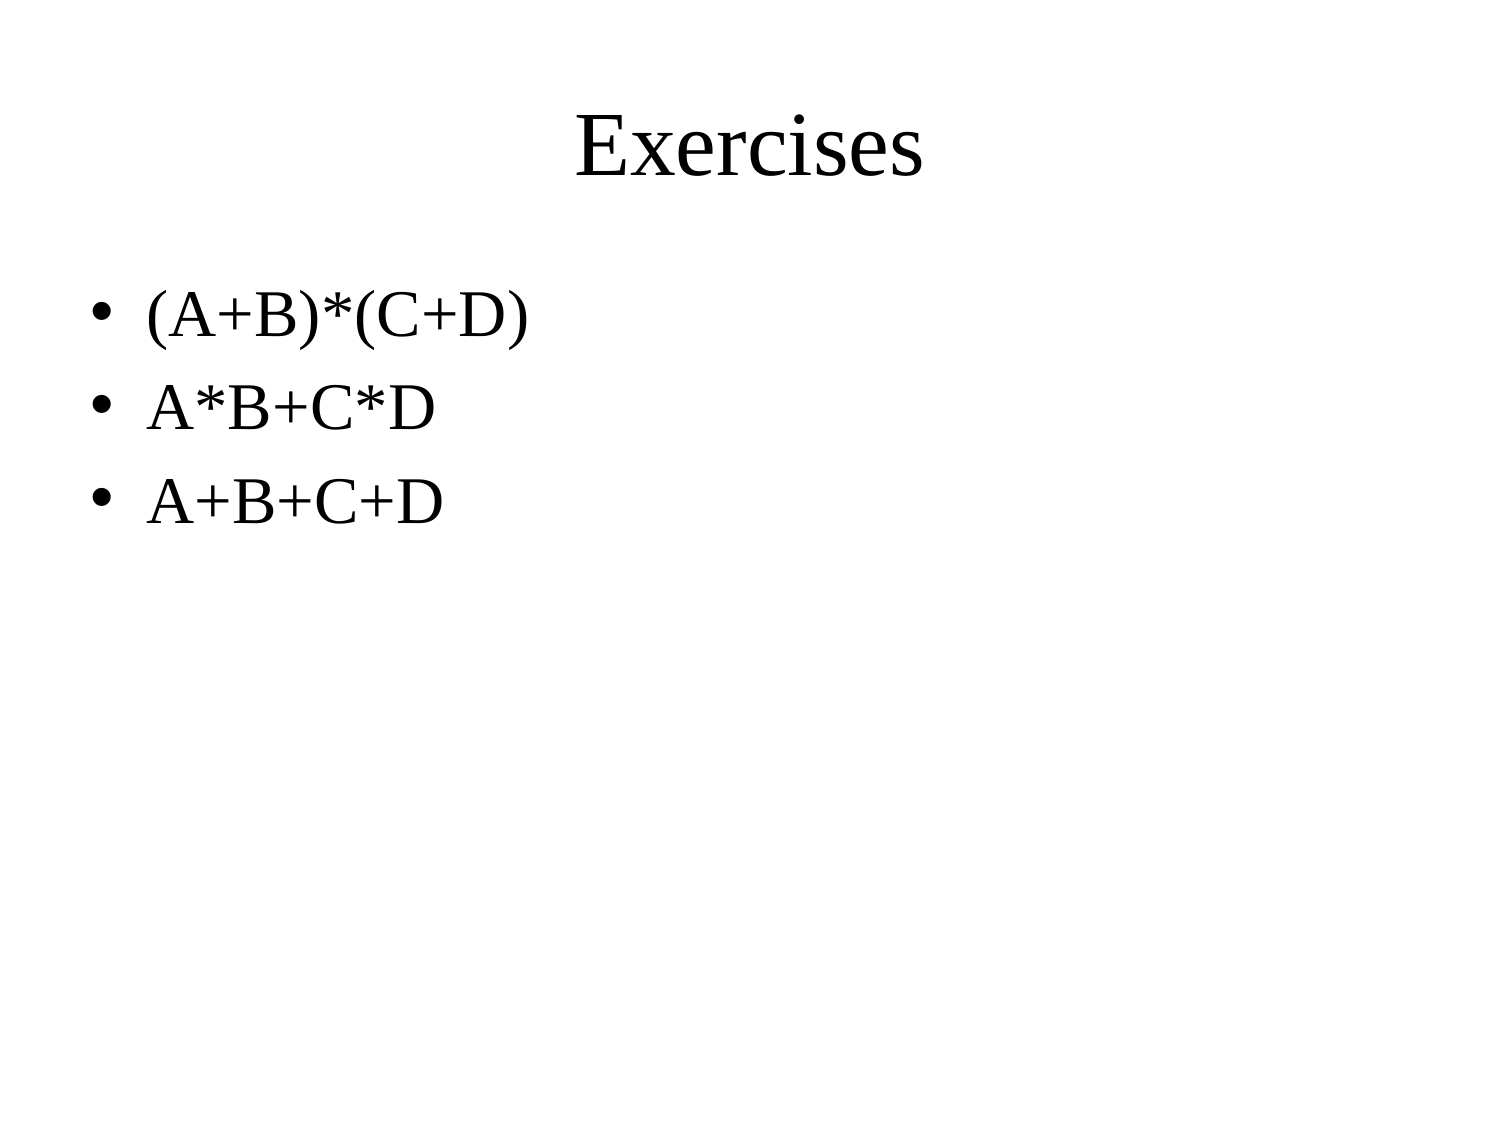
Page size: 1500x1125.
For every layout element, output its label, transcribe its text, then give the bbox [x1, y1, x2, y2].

title Exercises [75, 45, 1425, 233]
list (A+B)*(C+D) A*B+C*D A+B+C+D [75, 262, 1425, 1005]
